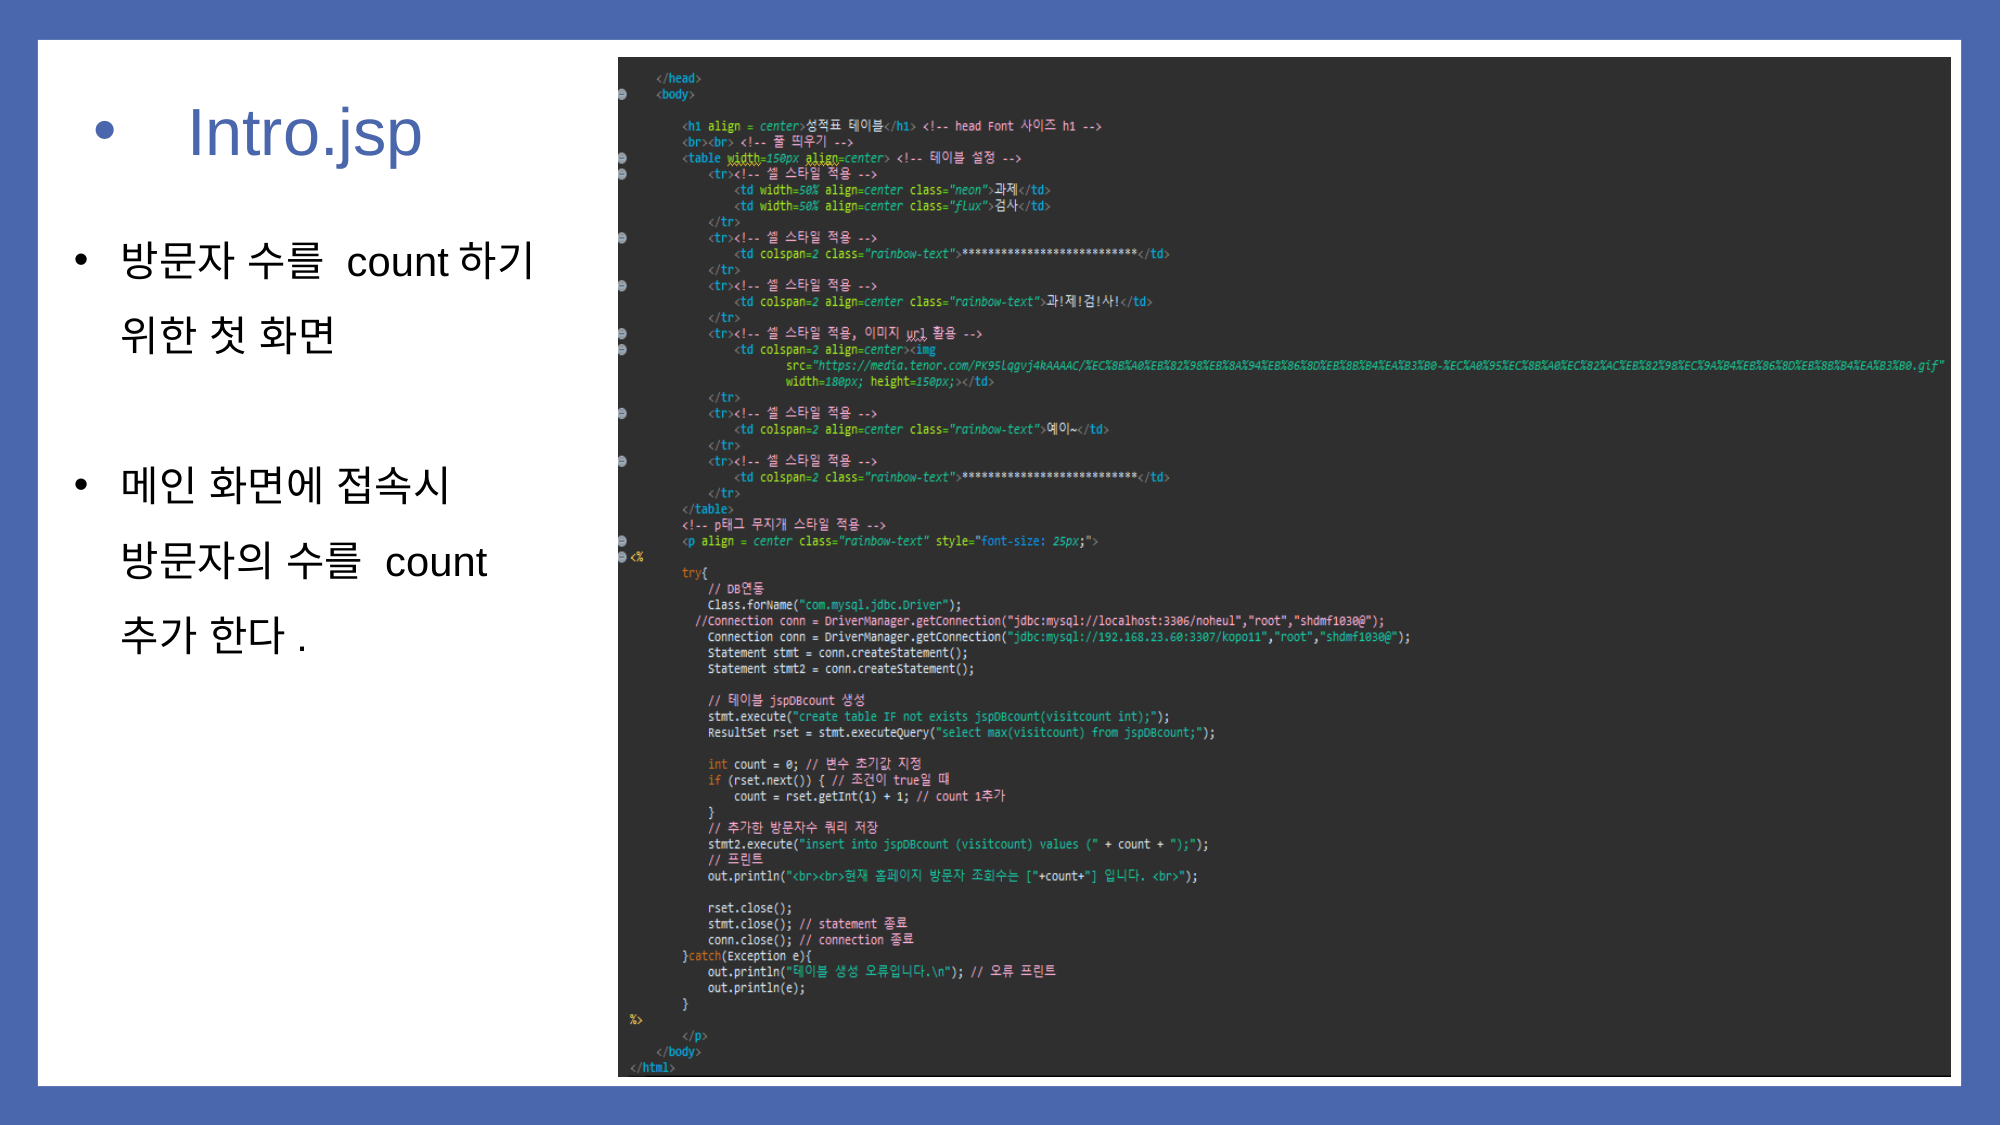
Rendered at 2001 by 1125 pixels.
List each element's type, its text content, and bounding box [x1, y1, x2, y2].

text_box Intro.jsp [78, 90, 612, 170]
text_box 방문자 수를 count하기 위한 첫 화면 메인 화면에 접속시 방문자의 수를 count 추가 한다. [59, 202, 588, 668]
picture [617, 57, 1951, 1078]
